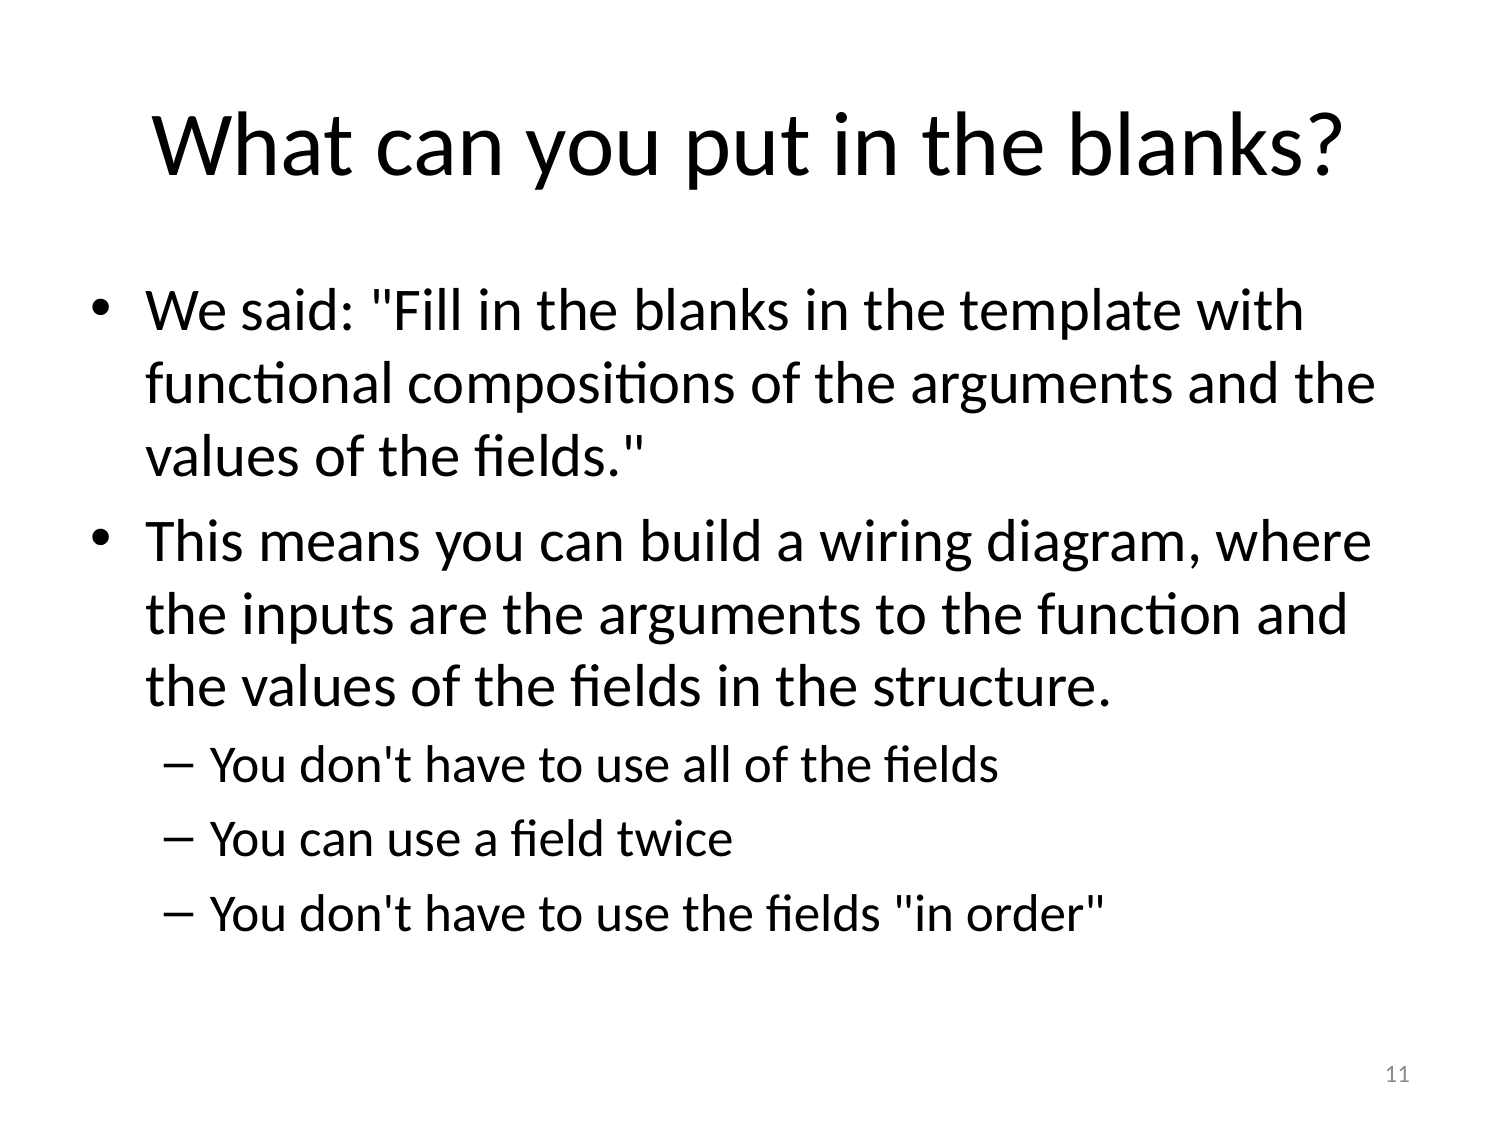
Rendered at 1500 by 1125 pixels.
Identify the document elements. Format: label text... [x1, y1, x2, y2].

title What can you put in the blanks? [75, 45, 1425, 233]
slide_number 11 [1074, 1042, 1425, 1103]
list We said: "Fill in the blanks in the template with functional compositions of the arguments and the values of the fields." This means you can build a wiring diagram, where the inputs are the arguments to the function and the values of the fields in the structure. You don't have to use all of the fields You can use a field twice You don't have to use the fields "in order" [75, 262, 1425, 1005]
